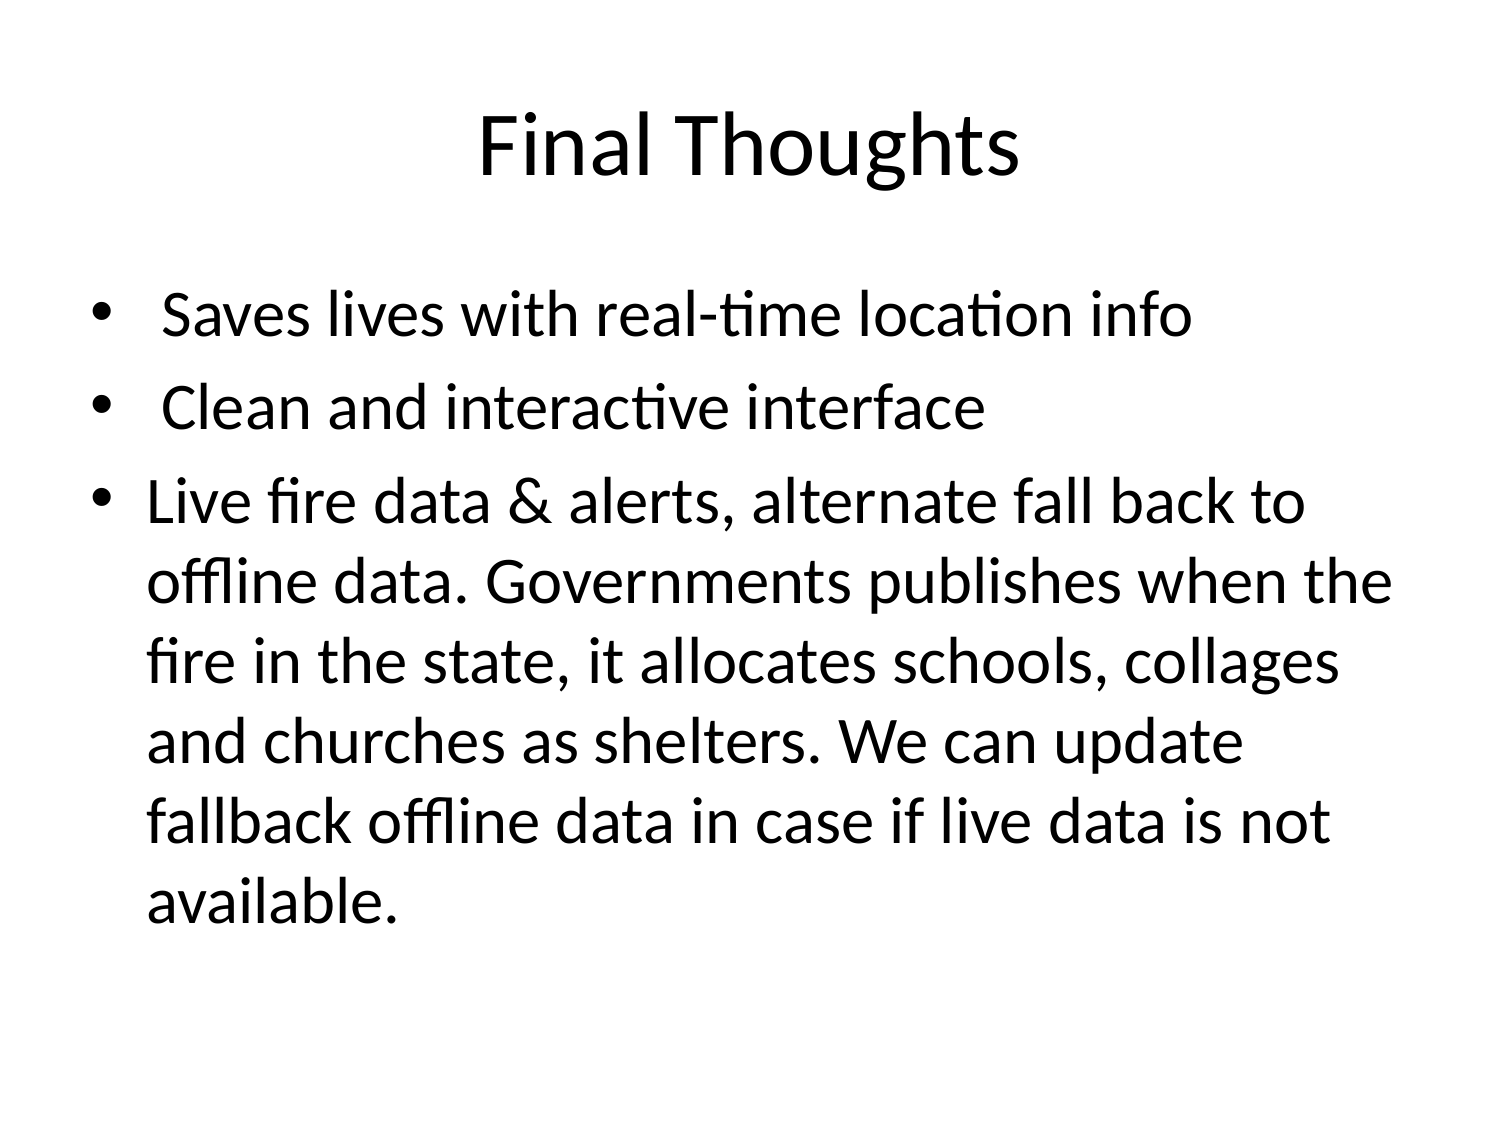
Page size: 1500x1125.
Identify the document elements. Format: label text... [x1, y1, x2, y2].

list Saves lives with real-time location info Clean and interactive interface Live fire data & alerts, alternate fall back to offline data. Governments publishes when the fire in the state, it allocates schools, collages and churches as shelters. We can update fallback offline data in case if live data is not available. [75, 262, 1425, 1005]
title Final Thoughts [75, 45, 1425, 233]
